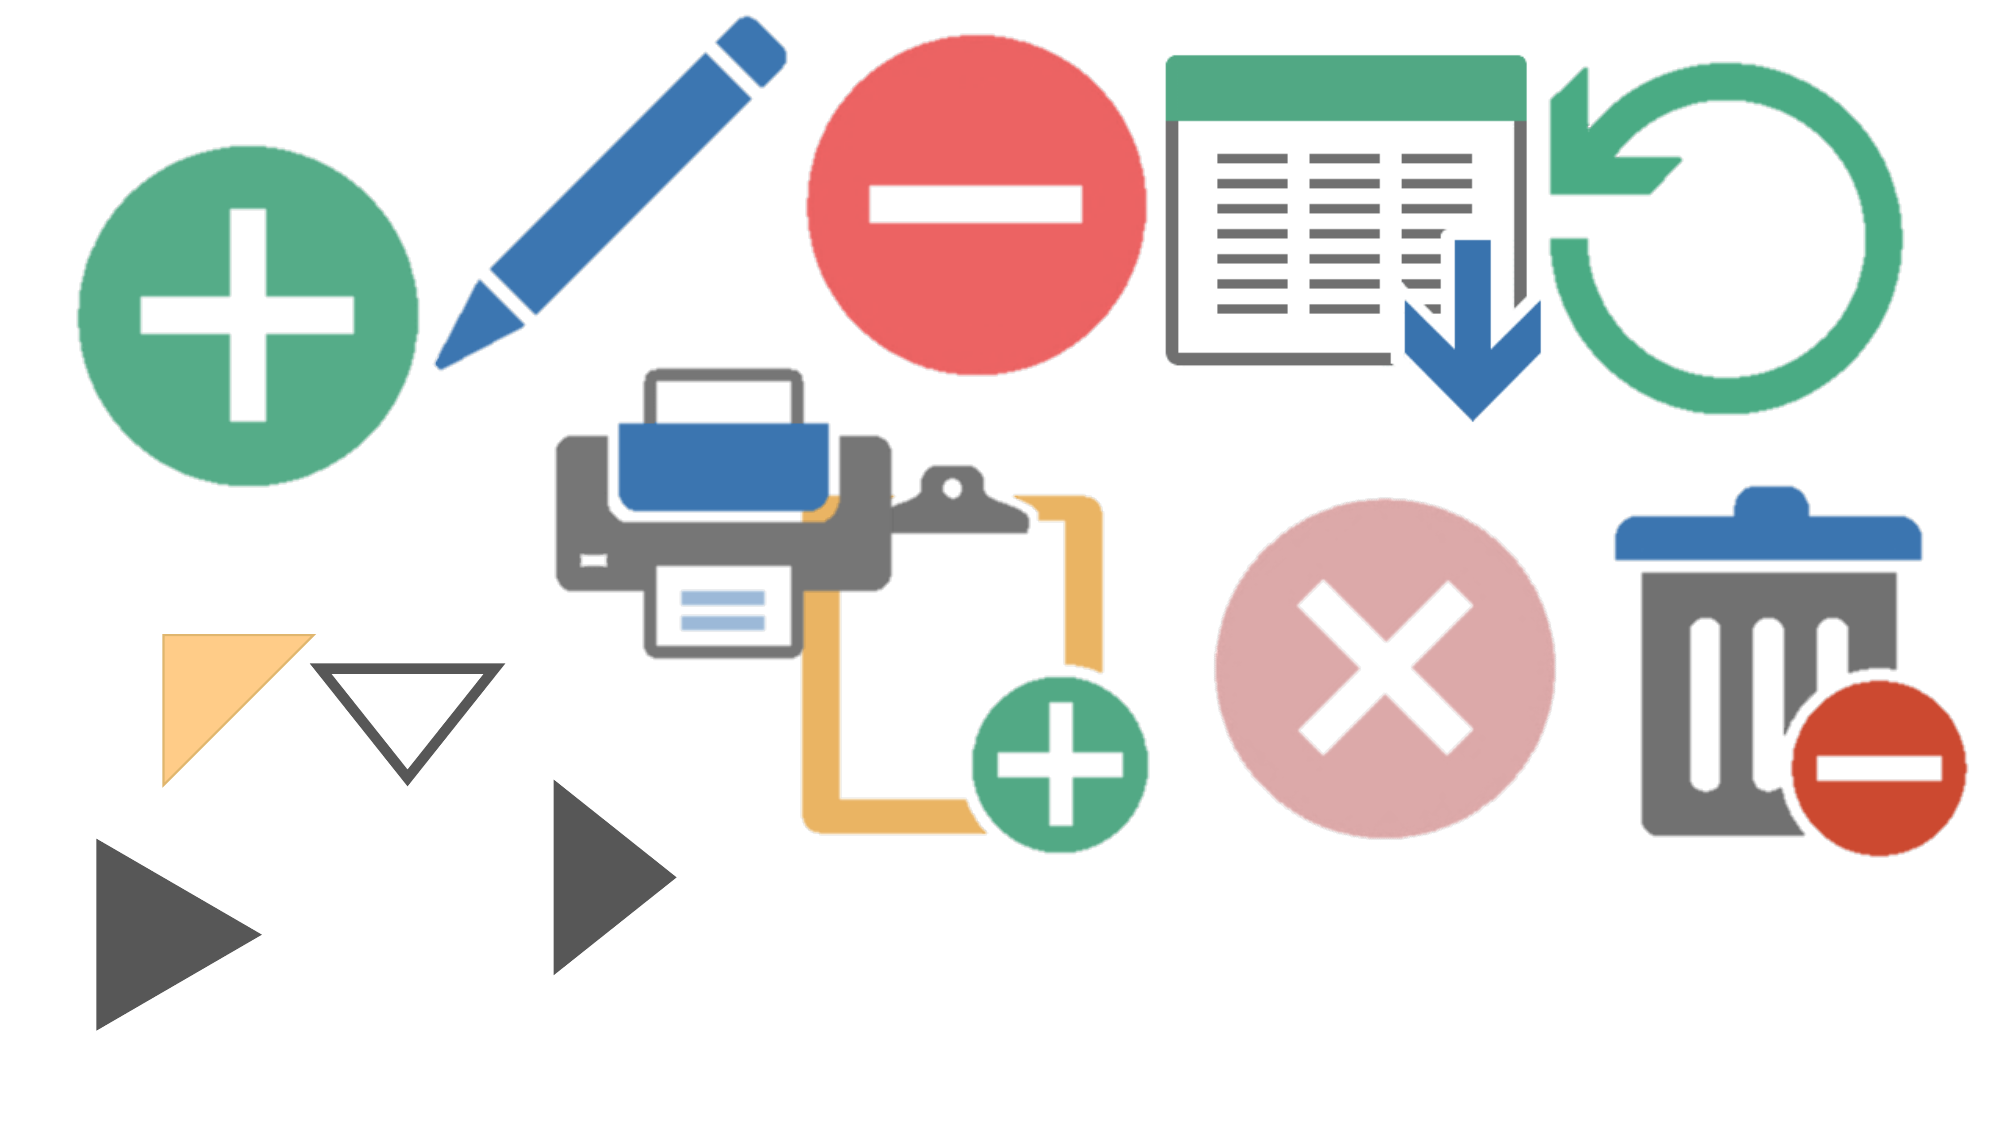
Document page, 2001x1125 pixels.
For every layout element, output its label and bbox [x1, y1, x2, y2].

text_box [162, 634, 317, 788]
text_box [557, 788, 670, 967]
picture [50, 0, 2000, 905]
text_box [318, 667, 497, 780]
text_box [100, 845, 254, 1024]
